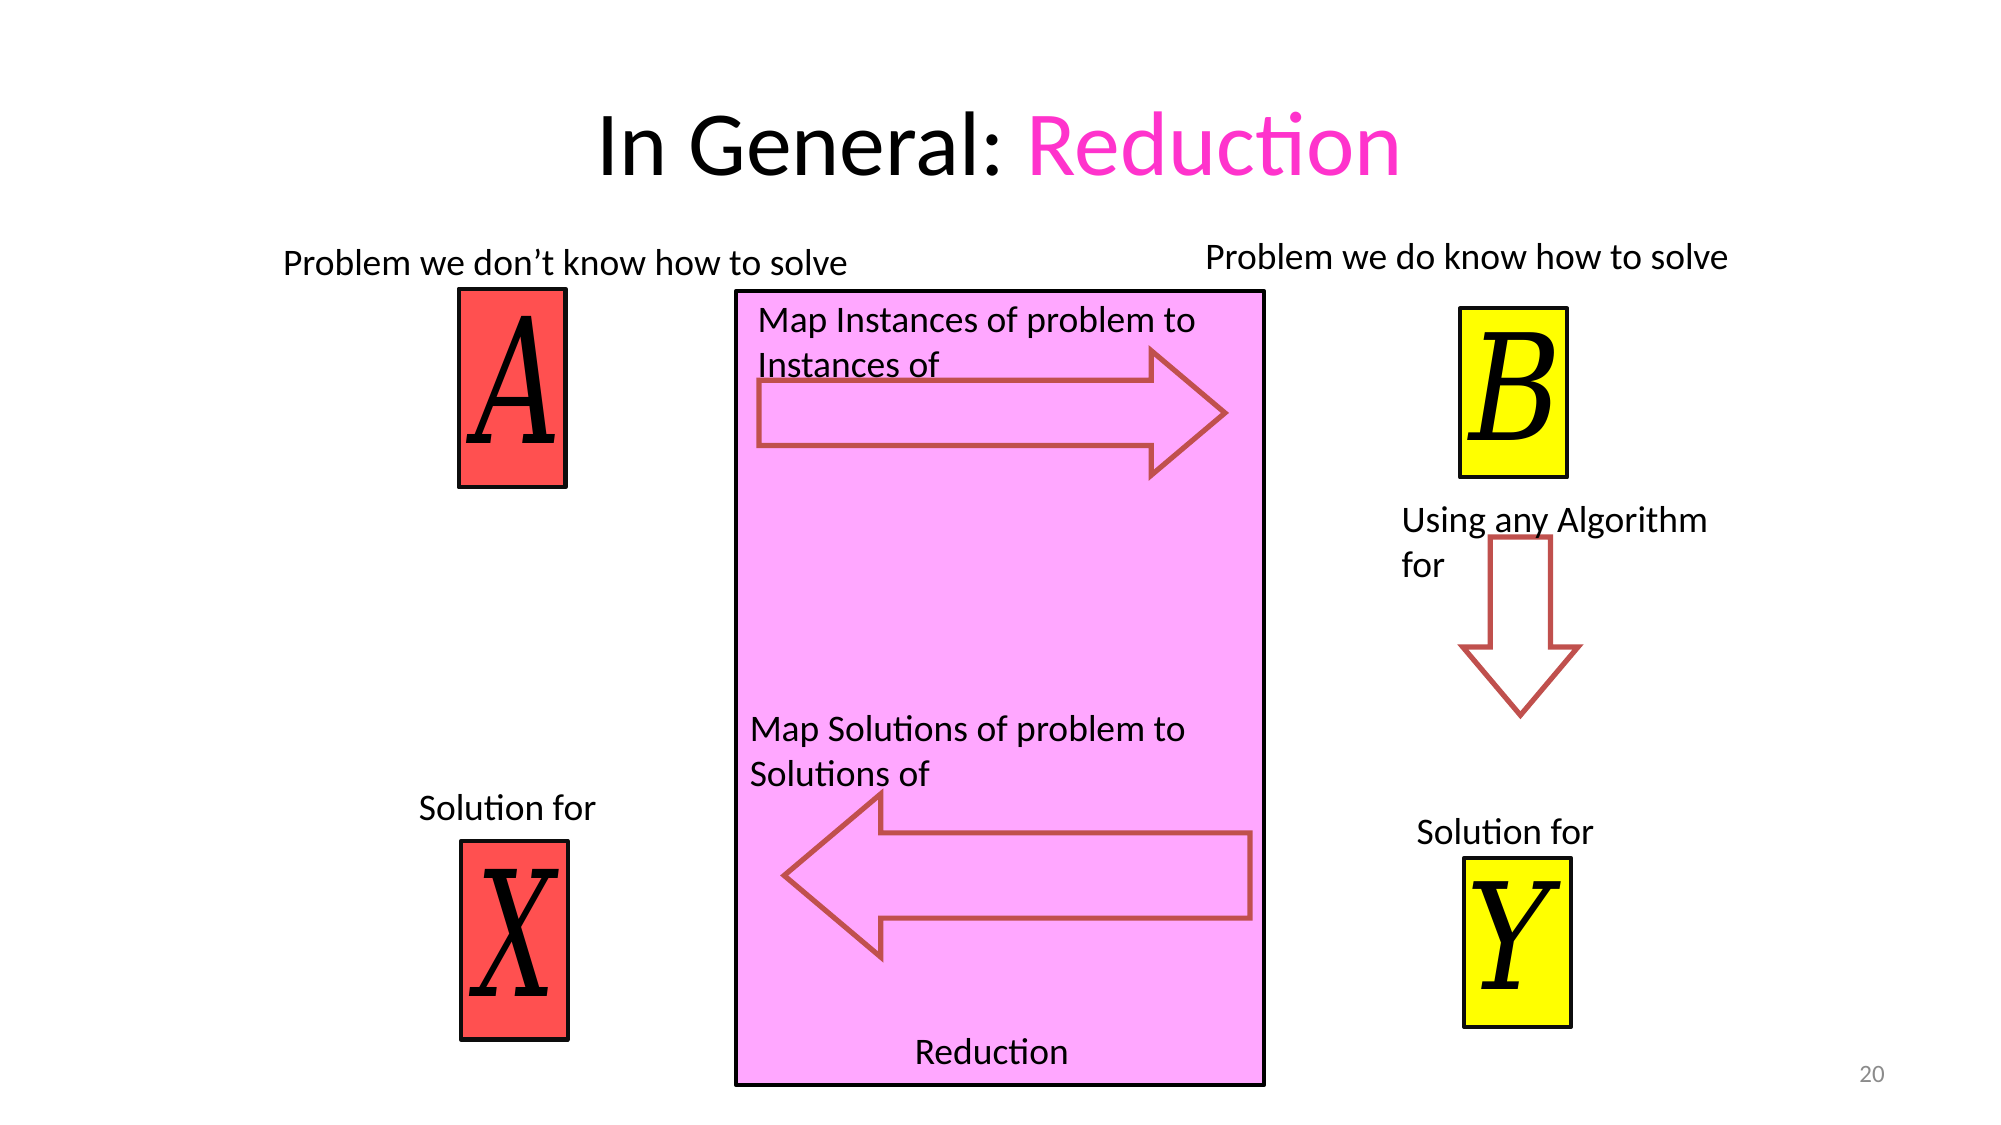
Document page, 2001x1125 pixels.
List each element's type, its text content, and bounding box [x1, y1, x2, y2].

text_box [759, 350, 1225, 476]
text_box Problem we don’t know how to solve [268, 230, 864, 290]
text_box [1462, 537, 1578, 716]
text_box Problem we do know how to solve [1190, 224, 1745, 285]
text_box [734, 289, 1266, 1087]
slide_number 20 [1433, 1042, 1900, 1103]
title In General: Reduction [99, 45, 1900, 233]
text_box [784, 793, 1251, 957]
text_box Reduction [900, 1019, 1084, 1080]
